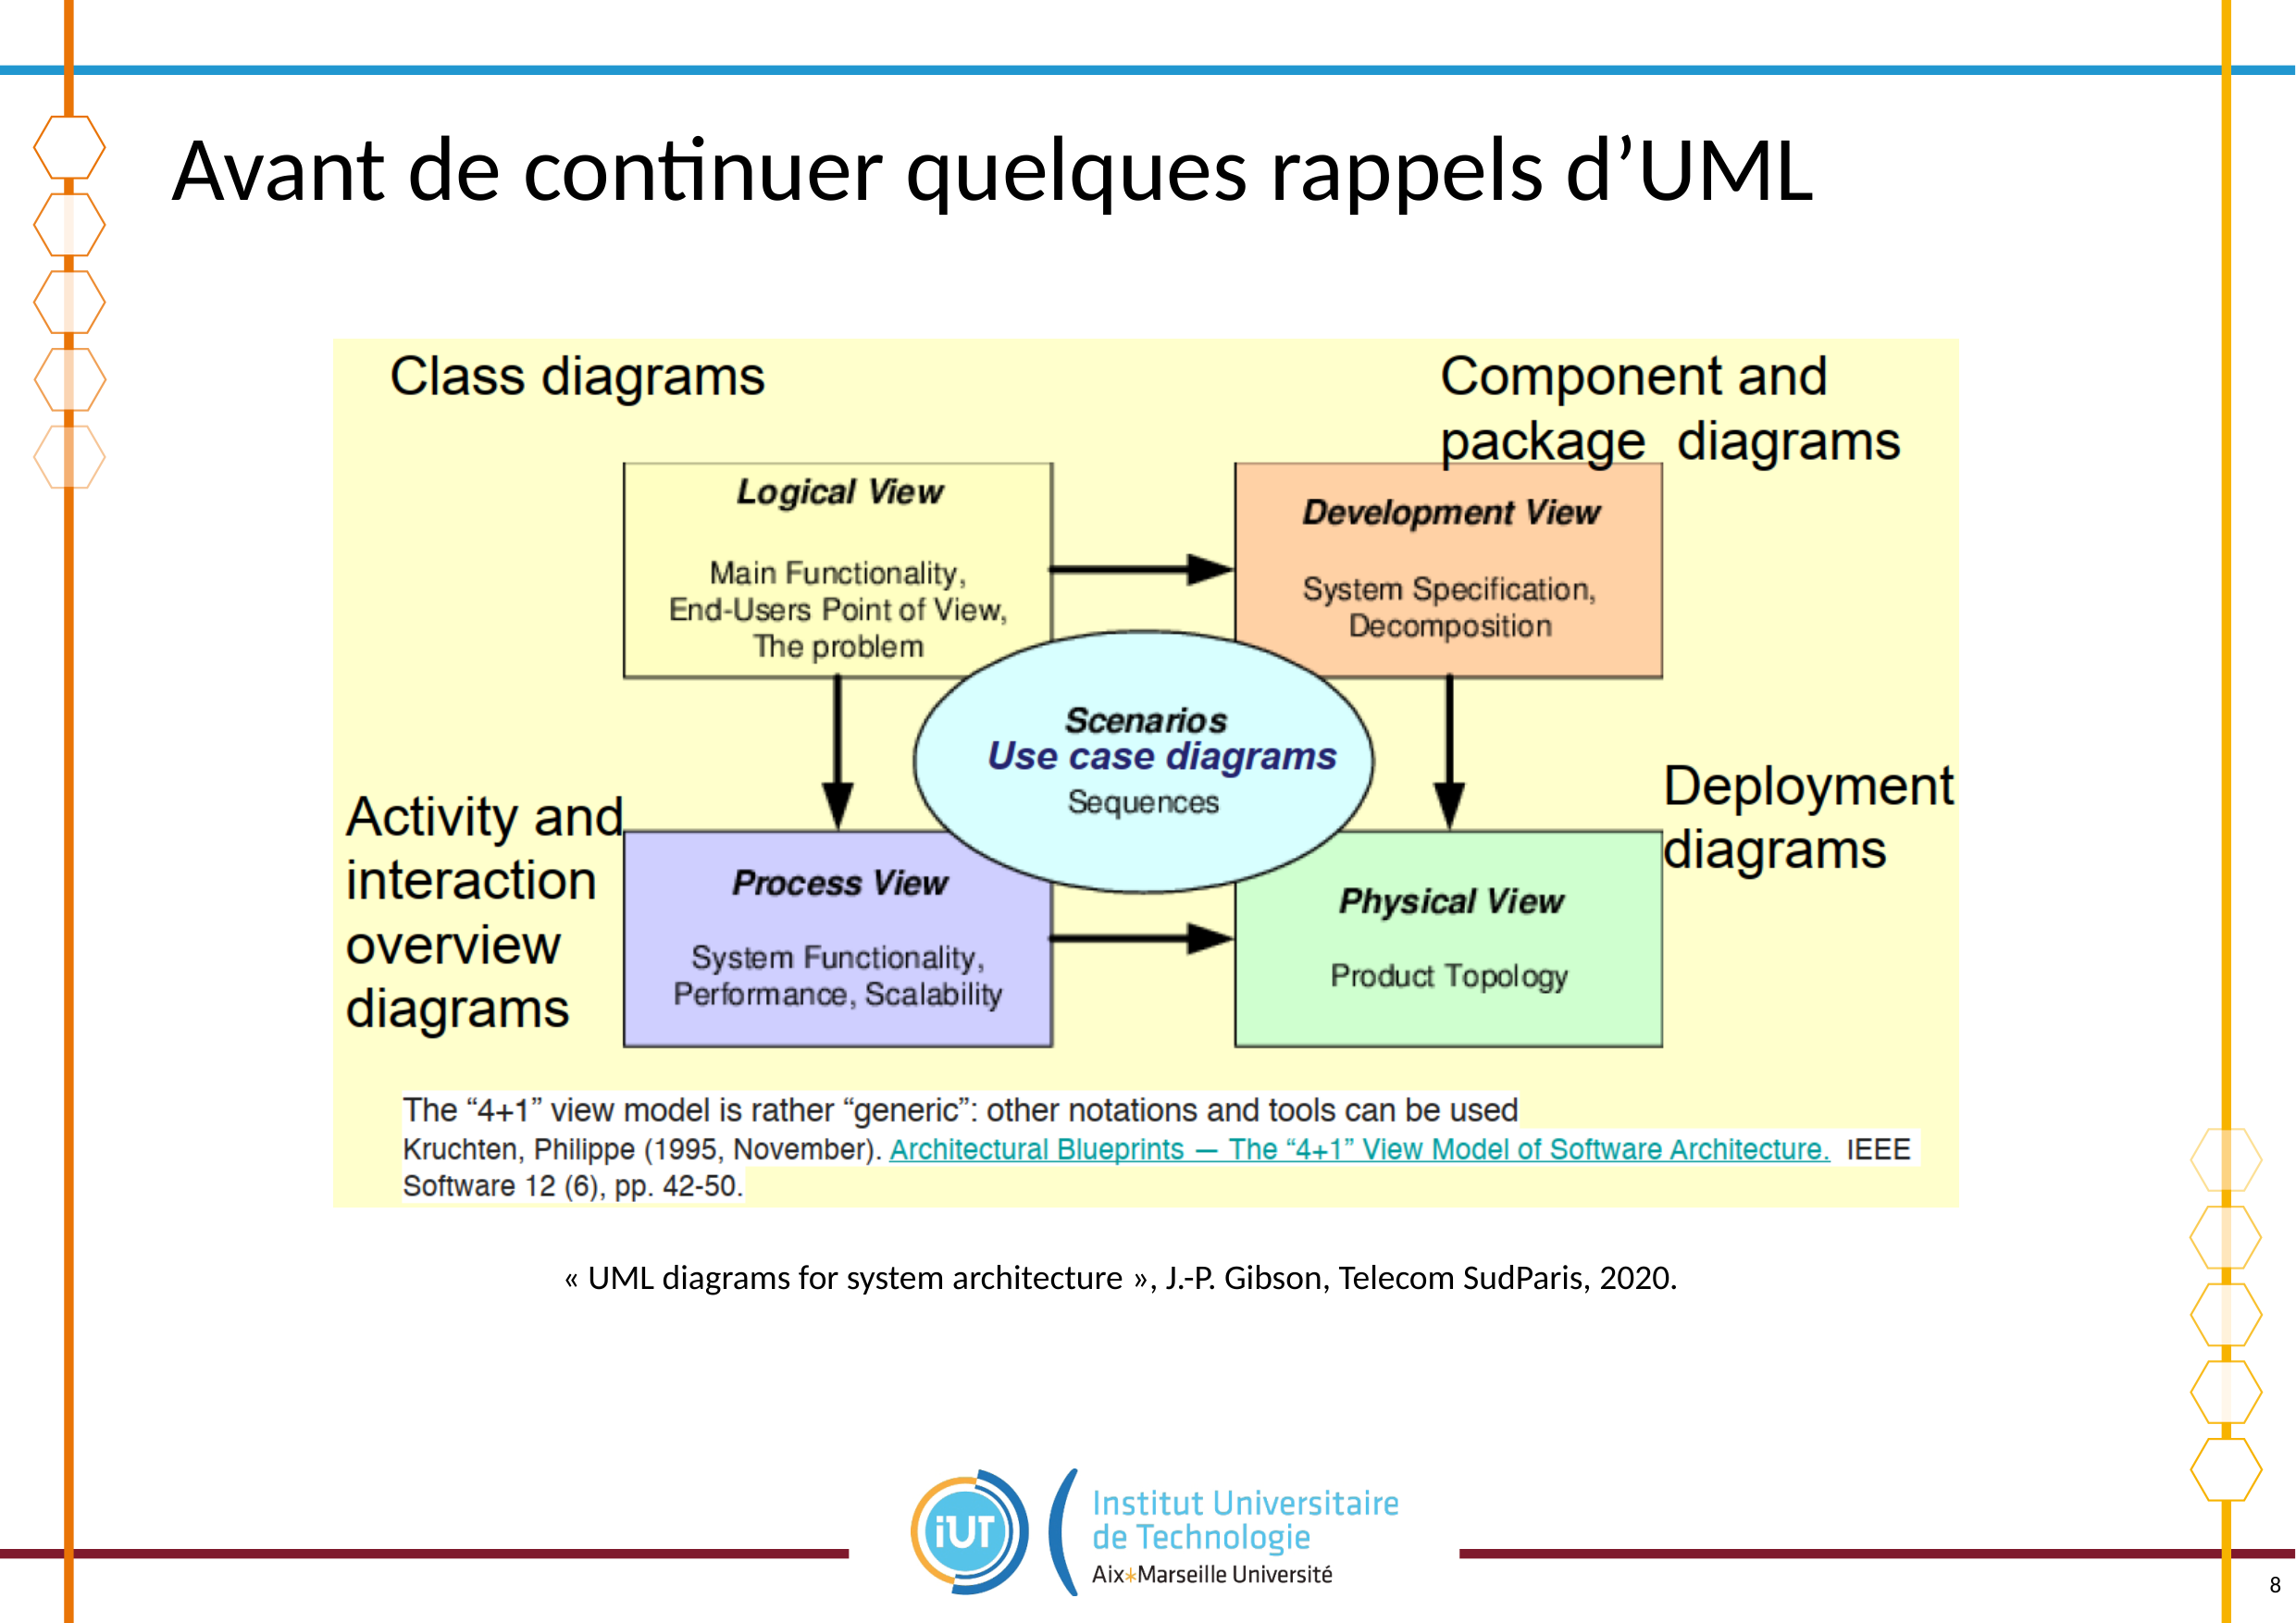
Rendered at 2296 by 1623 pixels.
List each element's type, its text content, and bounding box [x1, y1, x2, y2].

picture [0, 0, 2296, 1623]
slide_number 8 [1779, 1540, 2296, 1623]
text_box « UML diagrams for system architecture », J.-P. Gibson, Telecom SudParis, 2020. [549, 1247, 1775, 1304]
title Avant de continuer quelques rappels d’UML [157, 86, 2138, 255]
